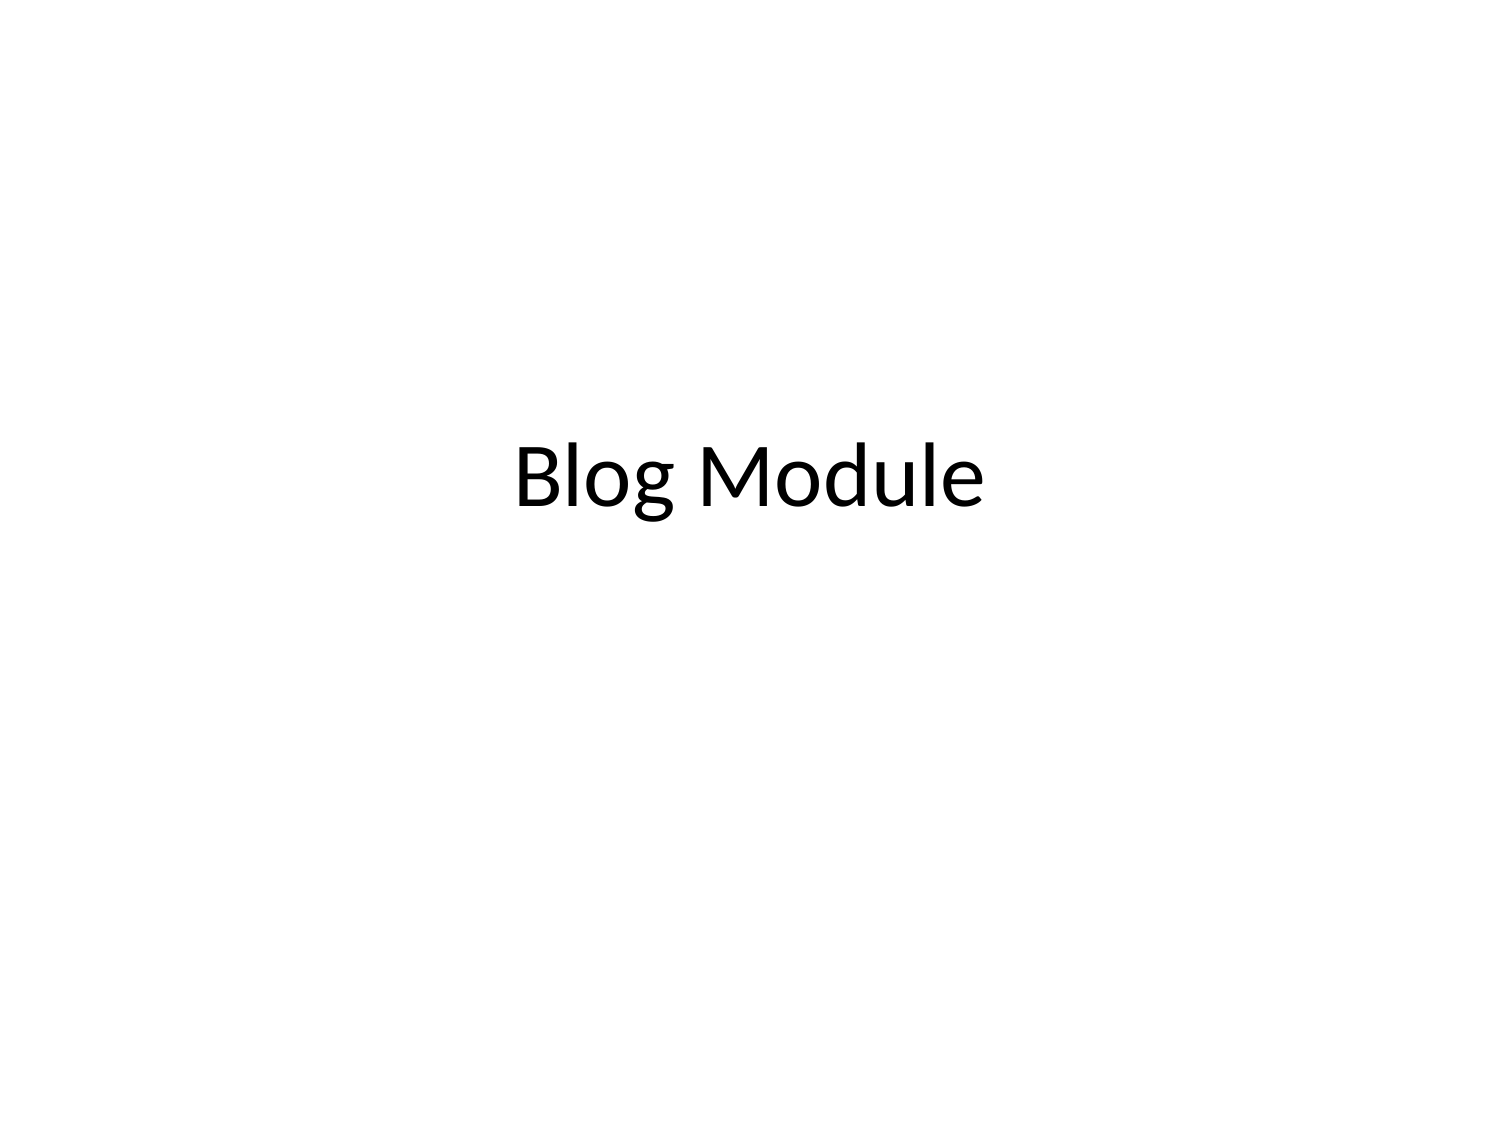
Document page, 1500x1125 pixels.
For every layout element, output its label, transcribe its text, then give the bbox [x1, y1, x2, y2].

title Blog Module [112, 349, 1388, 591]
